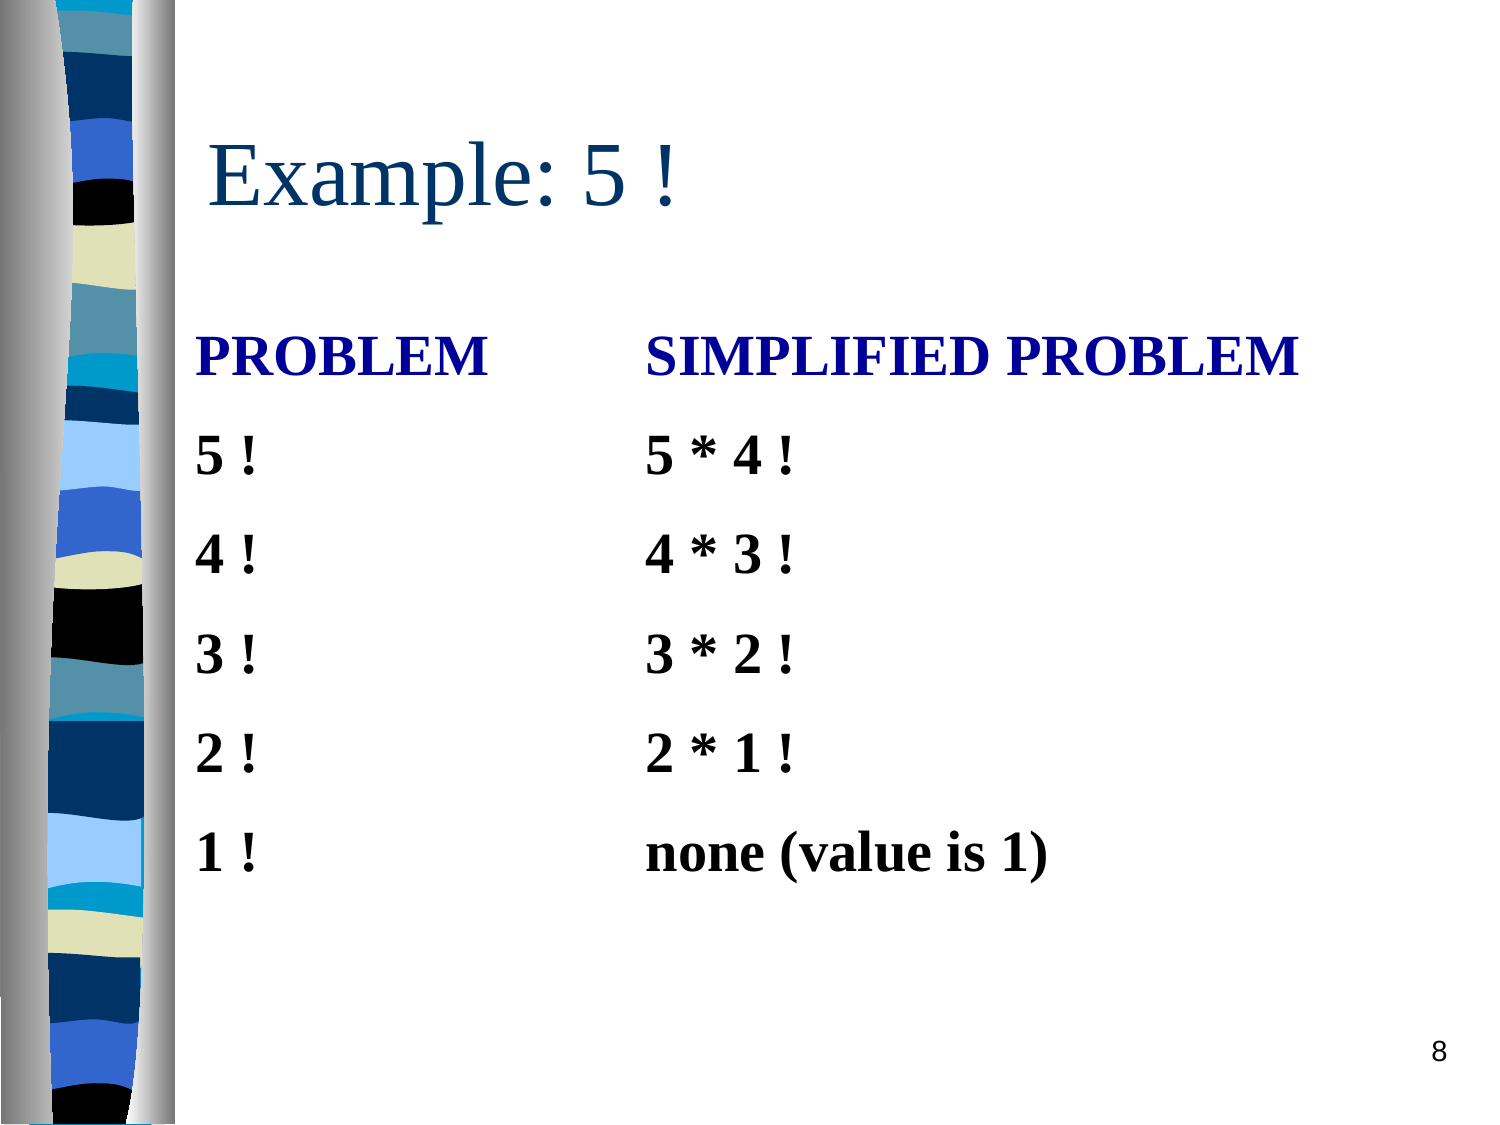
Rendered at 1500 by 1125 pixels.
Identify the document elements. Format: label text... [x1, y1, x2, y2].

title Example: 5 ! [192, 75, 1468, 263]
text_box PROBLEM SIMPLIFIED PROBLEM 5 ! 5 * 4 ! 4 ! 4 * 3 ! 3 ! 3 * 2 ! 2 ! 2 * 1 ! 1 ! none (value is 1) [180, 309, 1431, 891]
slide_number 8 [1149, 1024, 1463, 1101]
